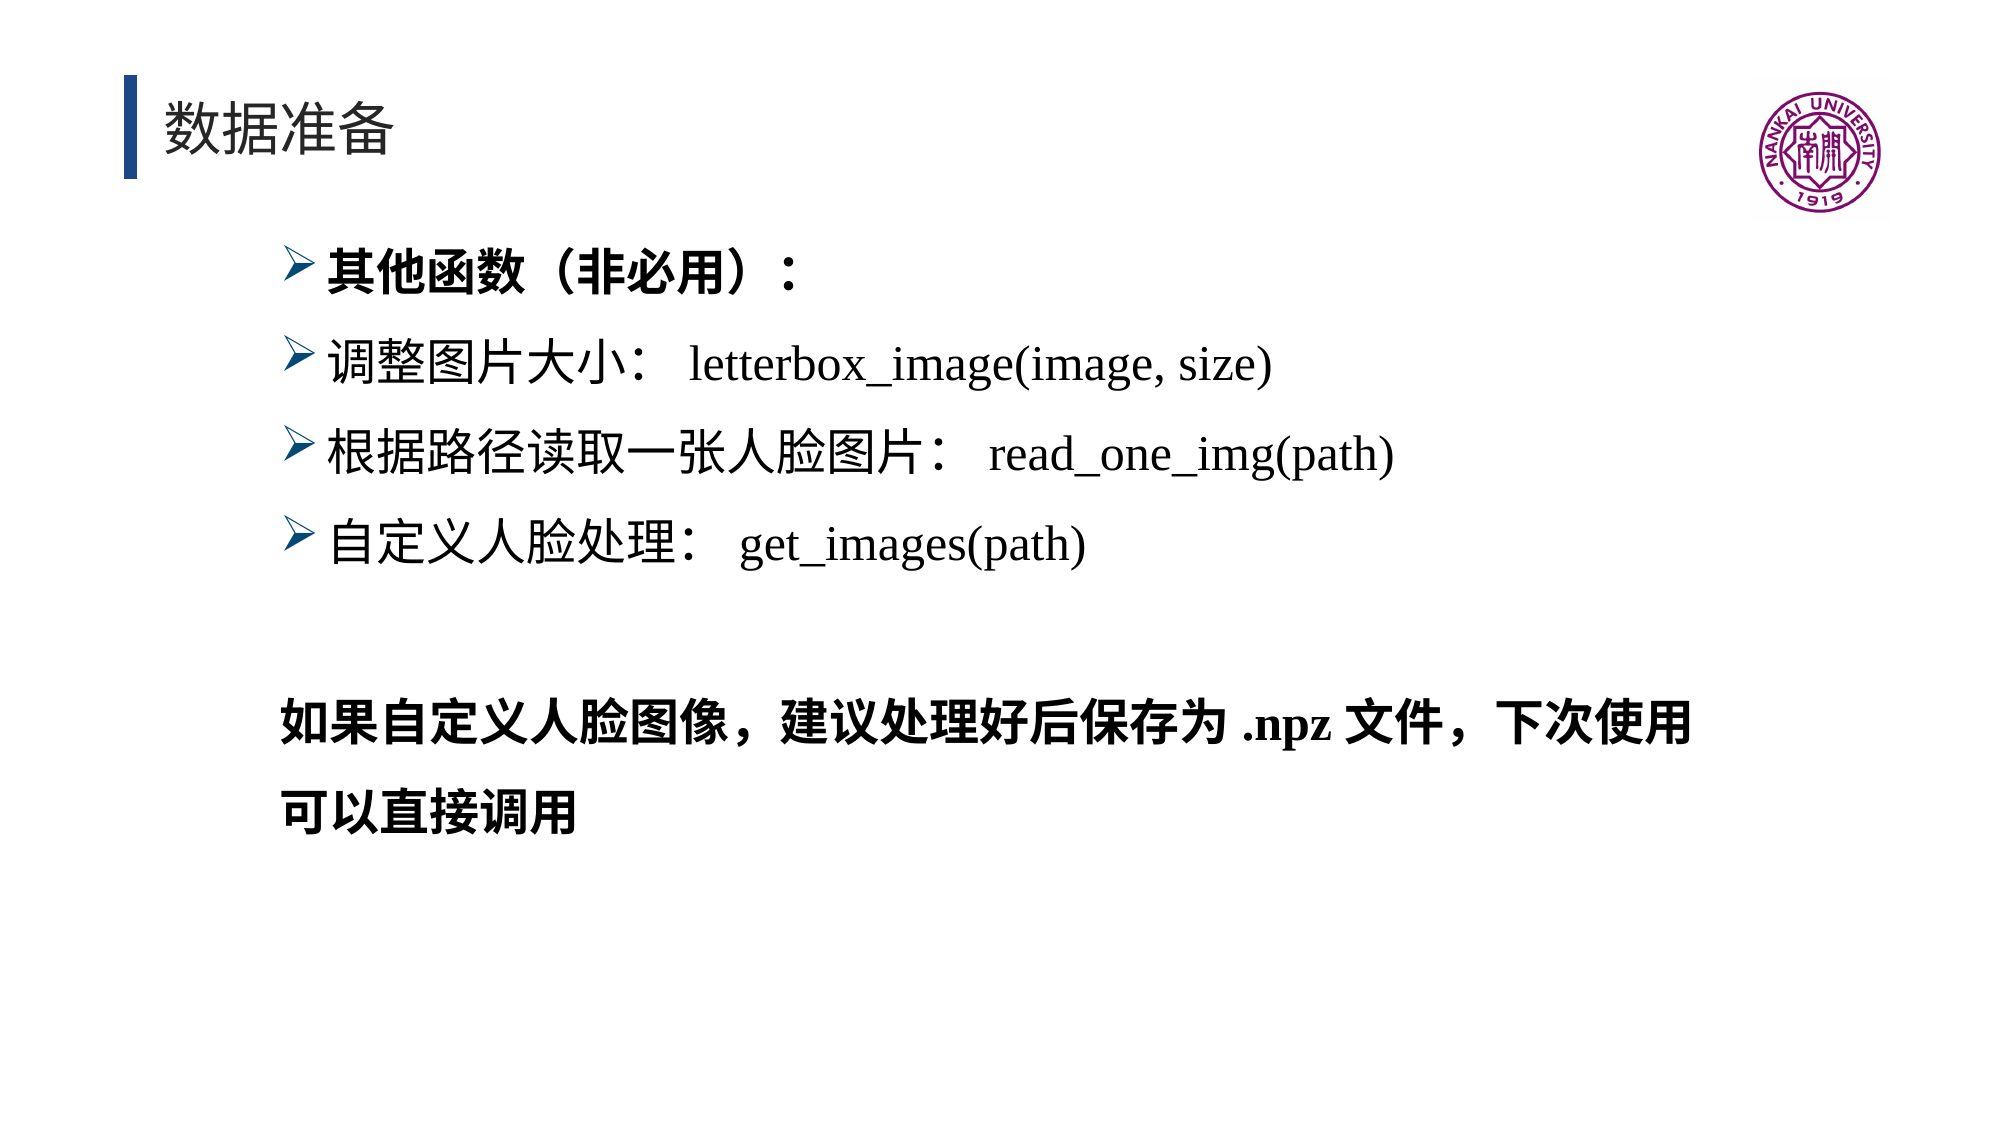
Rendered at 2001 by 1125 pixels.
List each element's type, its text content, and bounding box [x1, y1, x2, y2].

picture [1750, 77, 1891, 222]
text_box 其他函数（非必用）： 调整图片大小：letterbox_image(image, size) 根据路径读取一张人脸图片：read_one_img(path) 自定义人脸处理：get_images(path) 如果自定义人脸图像，建议处理好后保存为.npz文件，下次使用可以直接调用 [265, 202, 1759, 938]
text_box 数据准备 [148, 84, 615, 170]
